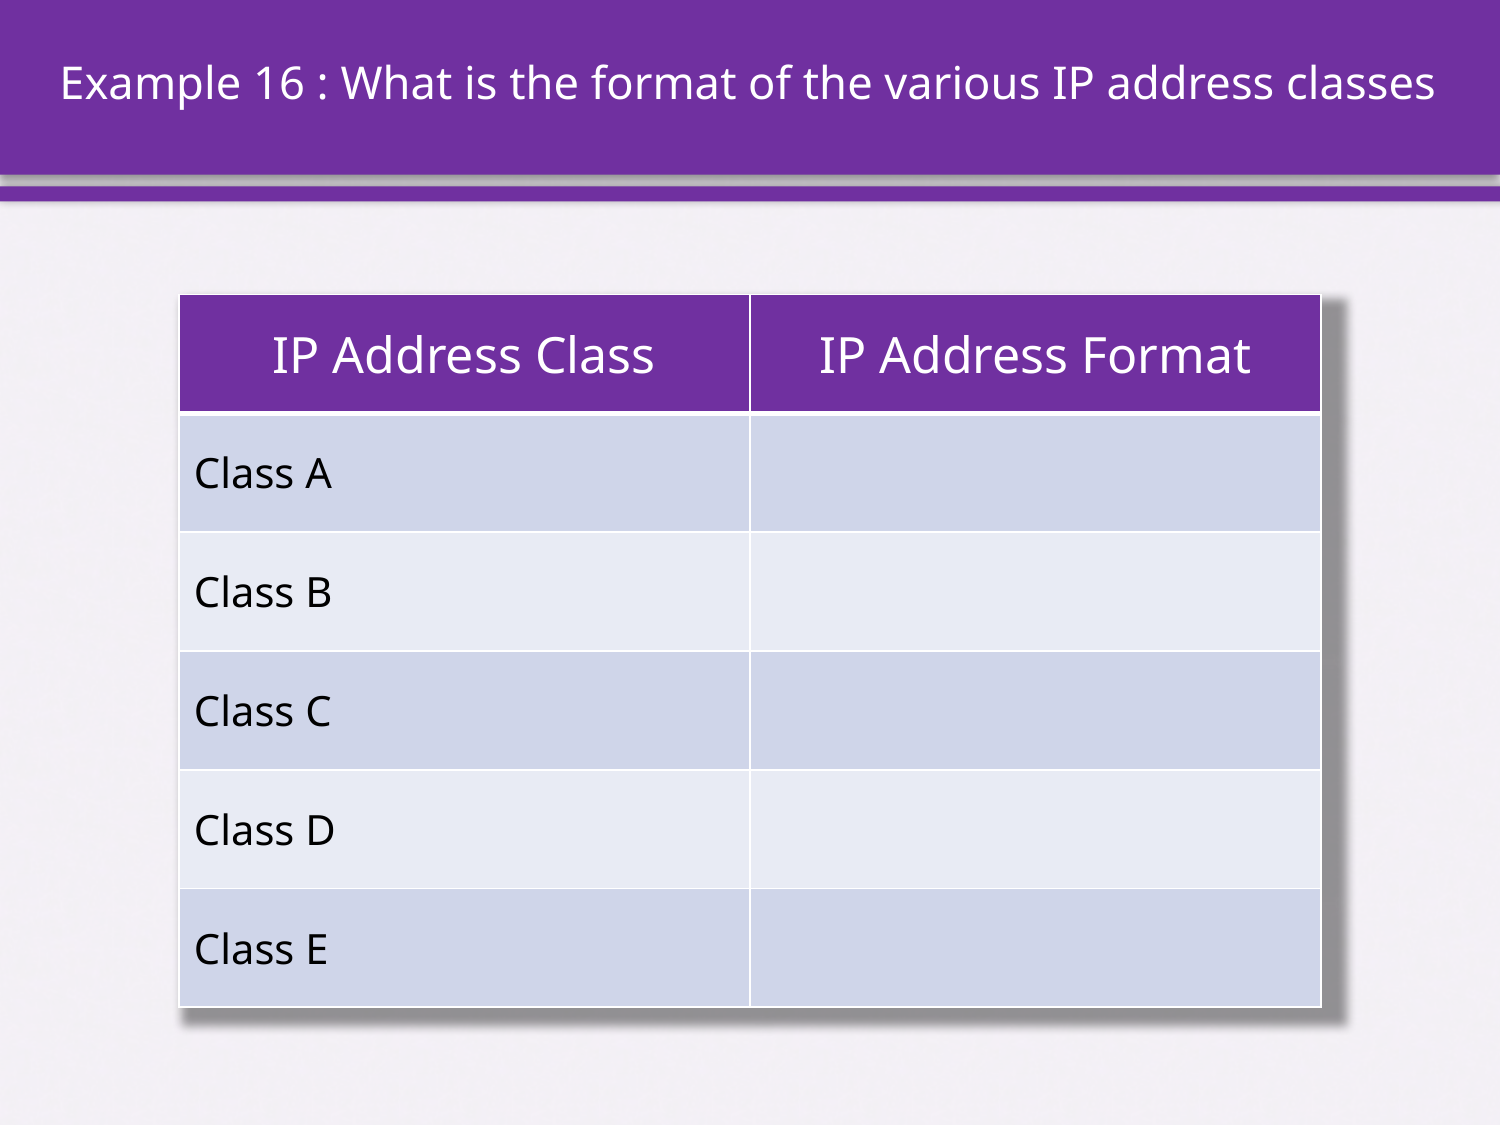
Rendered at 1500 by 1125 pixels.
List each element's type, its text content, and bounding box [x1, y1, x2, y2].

table_cell Class B [180, 533, 749, 650]
table_cell [751, 652, 1320, 769]
table_cell [751, 416, 1320, 531]
table_cell [751, 533, 1320, 650]
table_cell Class A [180, 416, 749, 531]
table_cell [751, 771, 1320, 888]
table_header IP Address Format [751, 295, 1320, 411]
table_cell Class C [180, 652, 749, 769]
table_cell Class E [180, 889, 749, 1006]
table_header IP Address Class [180, 295, 749, 411]
title Example 16 : What is the format of the various IP address classes [44, 0, 1464, 175]
table_cell Class D [180, 771, 749, 888]
table_cell [751, 889, 1320, 1006]
